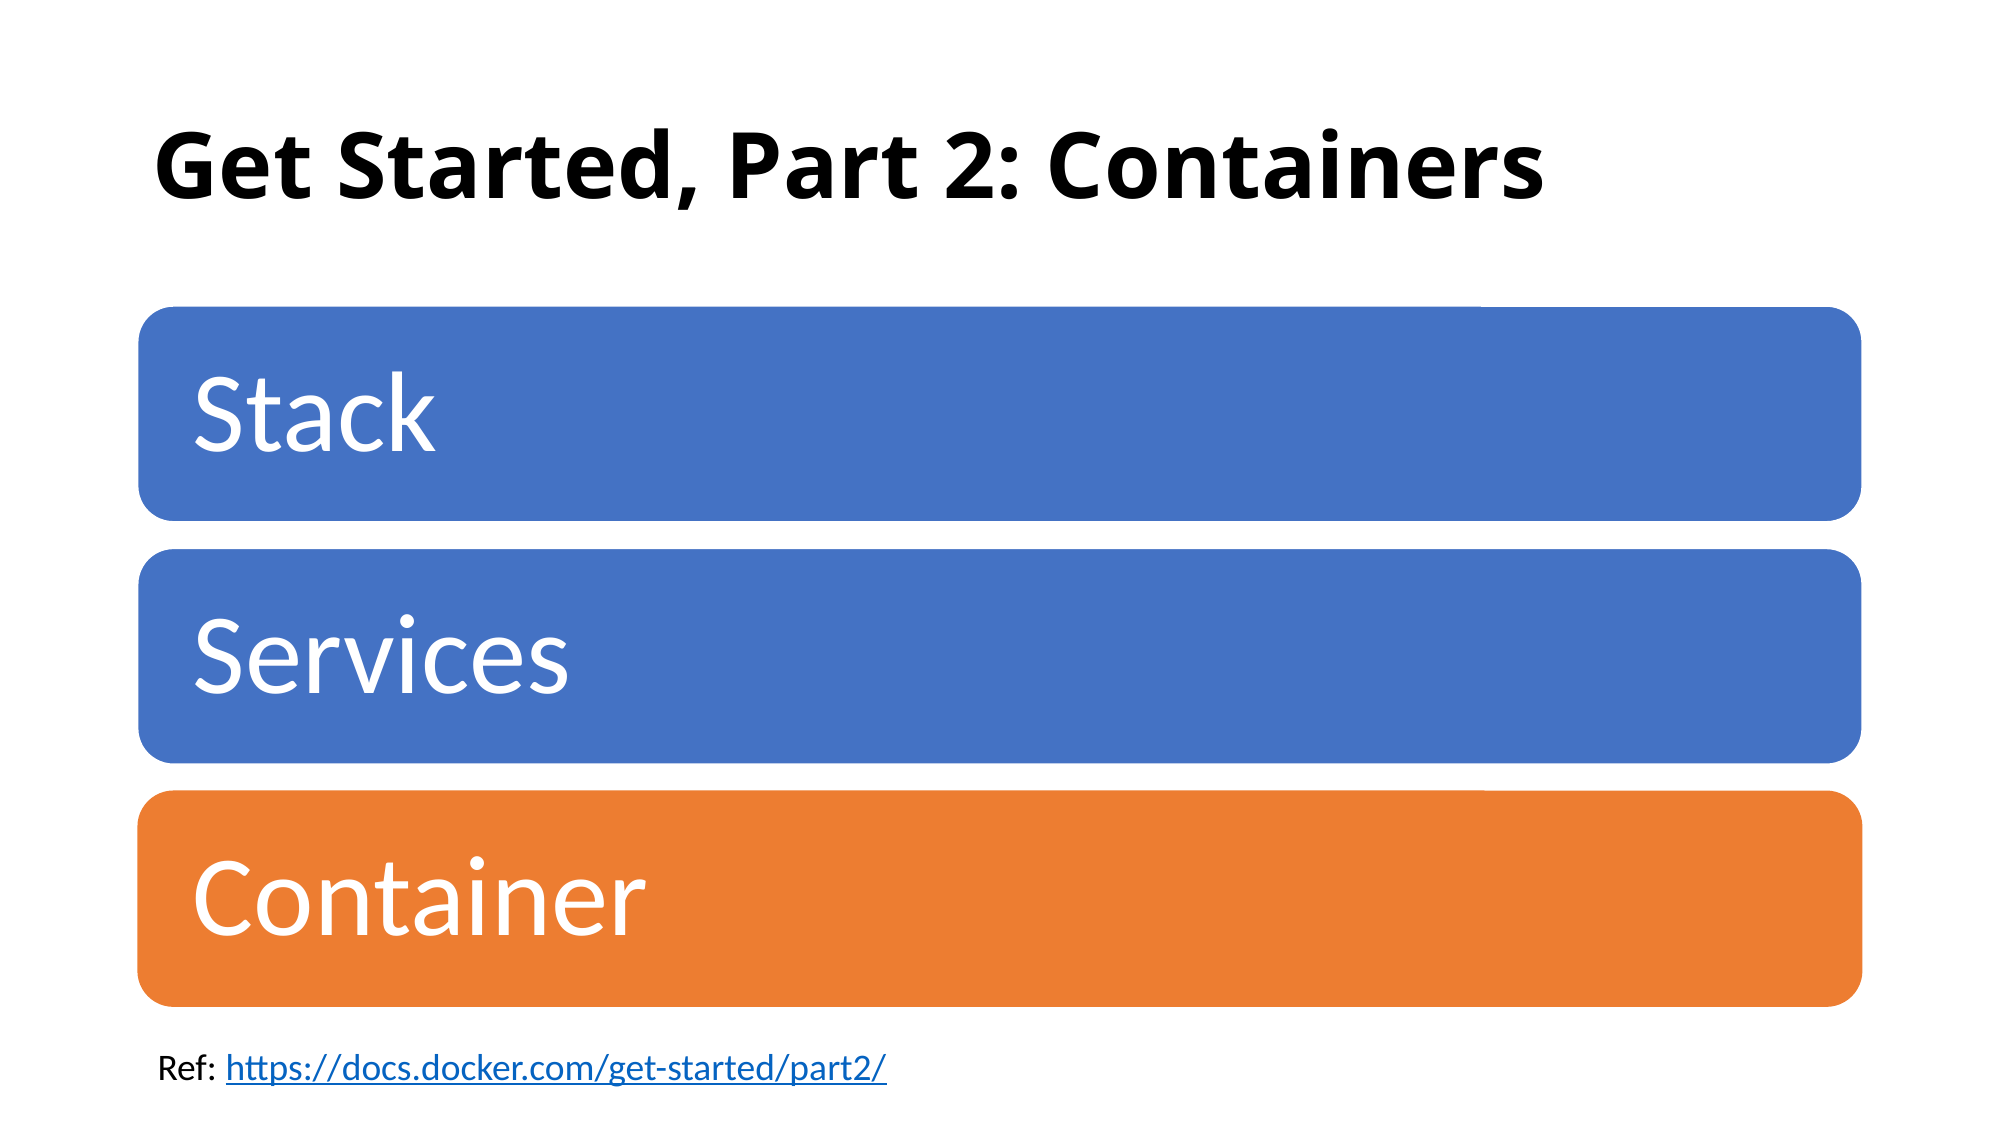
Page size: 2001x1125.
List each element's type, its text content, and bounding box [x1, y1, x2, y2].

title Get Started, Part 2: Containers [137, 59, 1863, 278]
text_box Ref: https://docs.docker.com/get-started/part2/ [142, 1035, 911, 1096]
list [137, 299, 1863, 1014]
